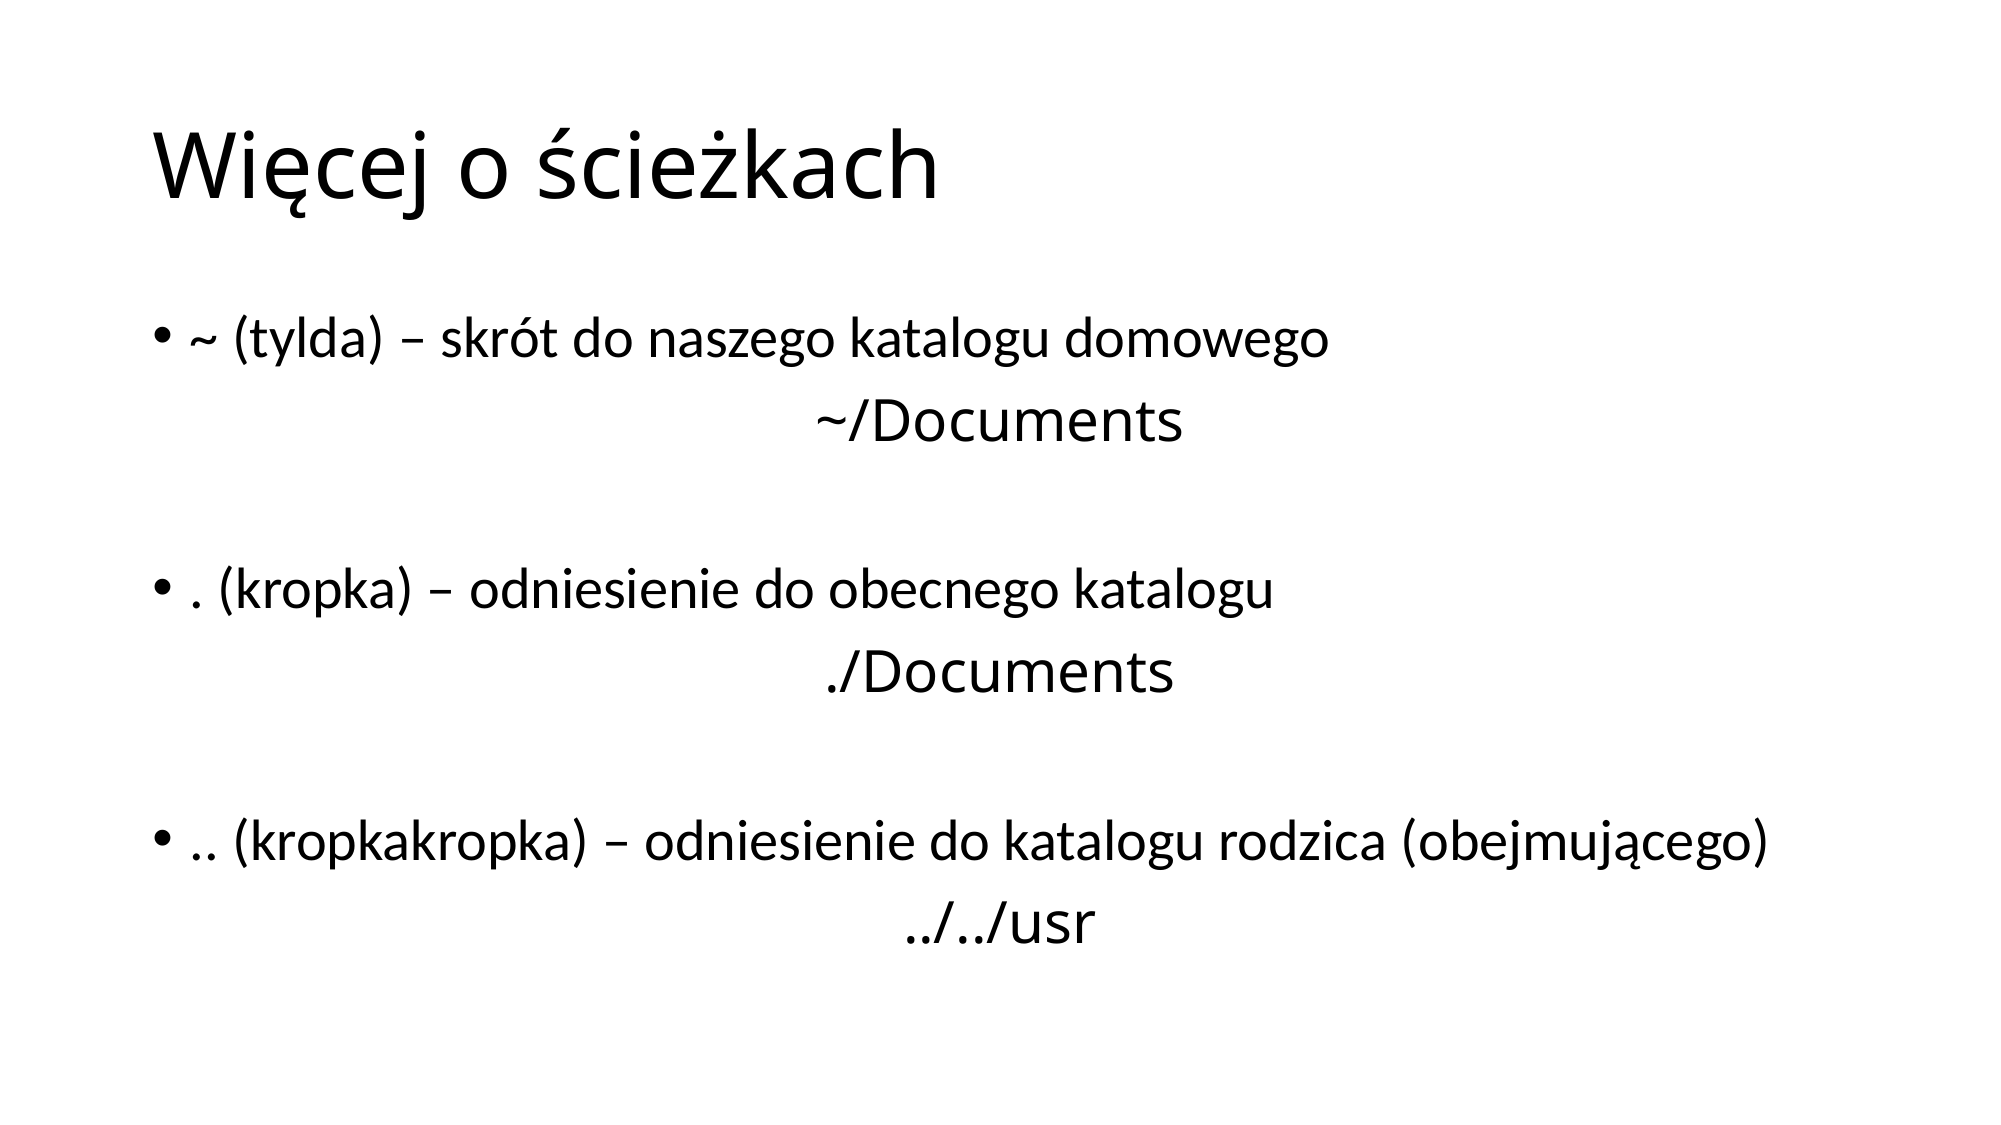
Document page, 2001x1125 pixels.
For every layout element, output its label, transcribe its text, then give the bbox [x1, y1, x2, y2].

list ~ (tylda) – skrót do naszego katalogu domowego ~/Documents . (kropka) – odniesienie do obecnego katalogu ./Documents .. (kropkakropka) – odniesienie do katalogu rodzica (obejmującego) ../../usr [137, 299, 1863, 1014]
title Więcej o ścieżkach [137, 59, 1863, 278]
